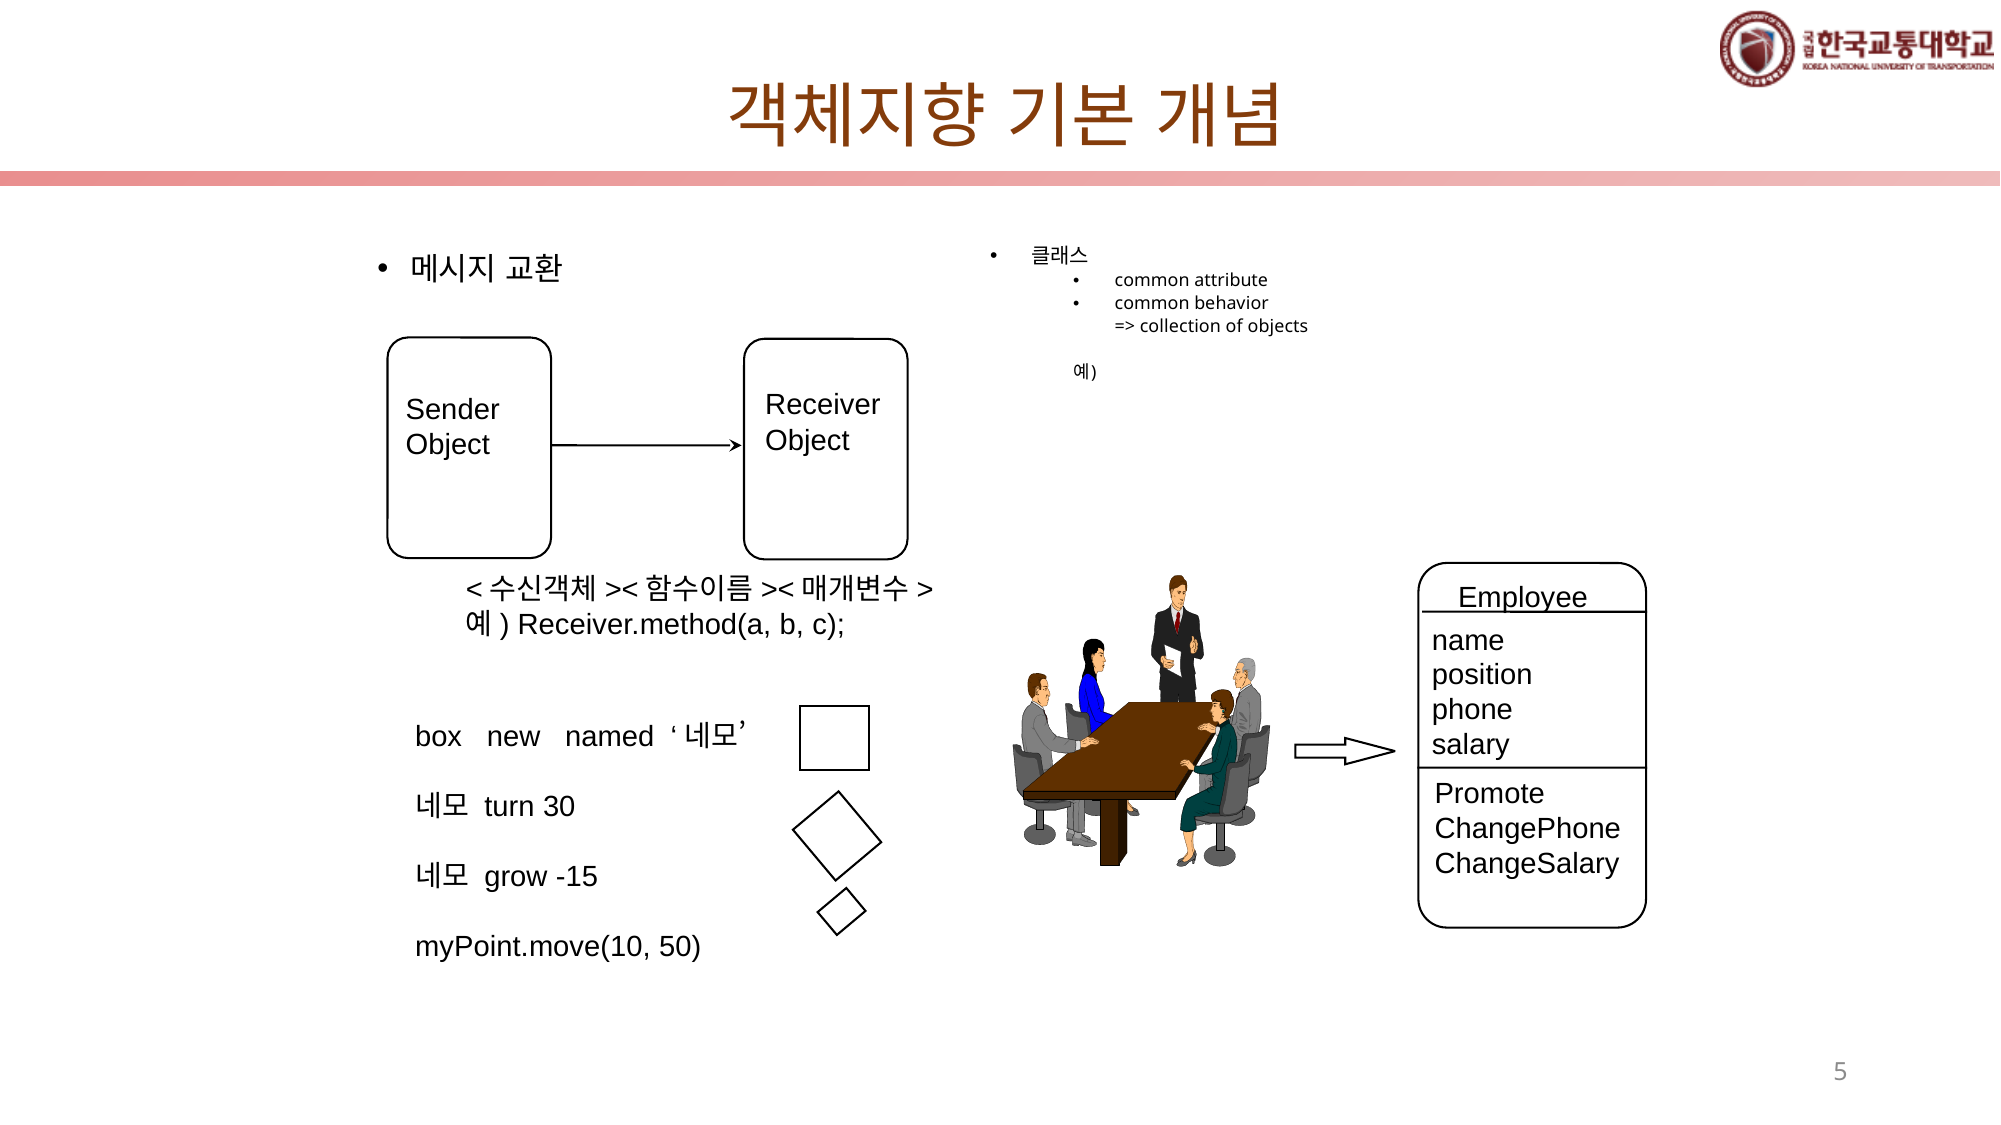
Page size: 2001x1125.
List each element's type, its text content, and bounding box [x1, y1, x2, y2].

text_box [1295, 738, 1396, 765]
text_box [800, 705, 870, 770]
list 클래스 common attribute common behavior => collection of objects 예) [975, 237, 1642, 394]
text_box Employee [1443, 612, 1604, 621]
text_box [1418, 768, 1647, 928]
title 객체지향 기본 개념 [89, 72, 1923, 165]
text_box name position phone salary [1416, 613, 1549, 769]
text_box [743, 338, 908, 560]
picture [1720, 5, 1994, 92]
text_box <수신객체><함수이름><매개변수> 예) Receiver.method(a, b, c); [450, 562, 949, 683]
text_box Promote ChangePhone ChangeSalary [1419, 767, 1637, 888]
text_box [1012, 574, 1271, 868]
text_box [792, 791, 882, 881]
text_box [1549, 612, 1647, 767]
text_box Receiver Object [750, 378, 897, 464]
text_box box new named ‘네모’ 네모 turn 30 네모 grow -15 myPoint.move(10, 50) [400, 709, 763, 970]
slide_number 5 [1412, 1042, 1863, 1103]
text_box [729, 439, 742, 452]
text_box [817, 888, 866, 935]
text_box Employee [1443, 570, 1604, 611]
list 메시지 교환 [362, 237, 975, 295]
text_box Sender Object [390, 383, 516, 503]
text_box [1418, 562, 1647, 613]
text_box [387, 337, 552, 559]
